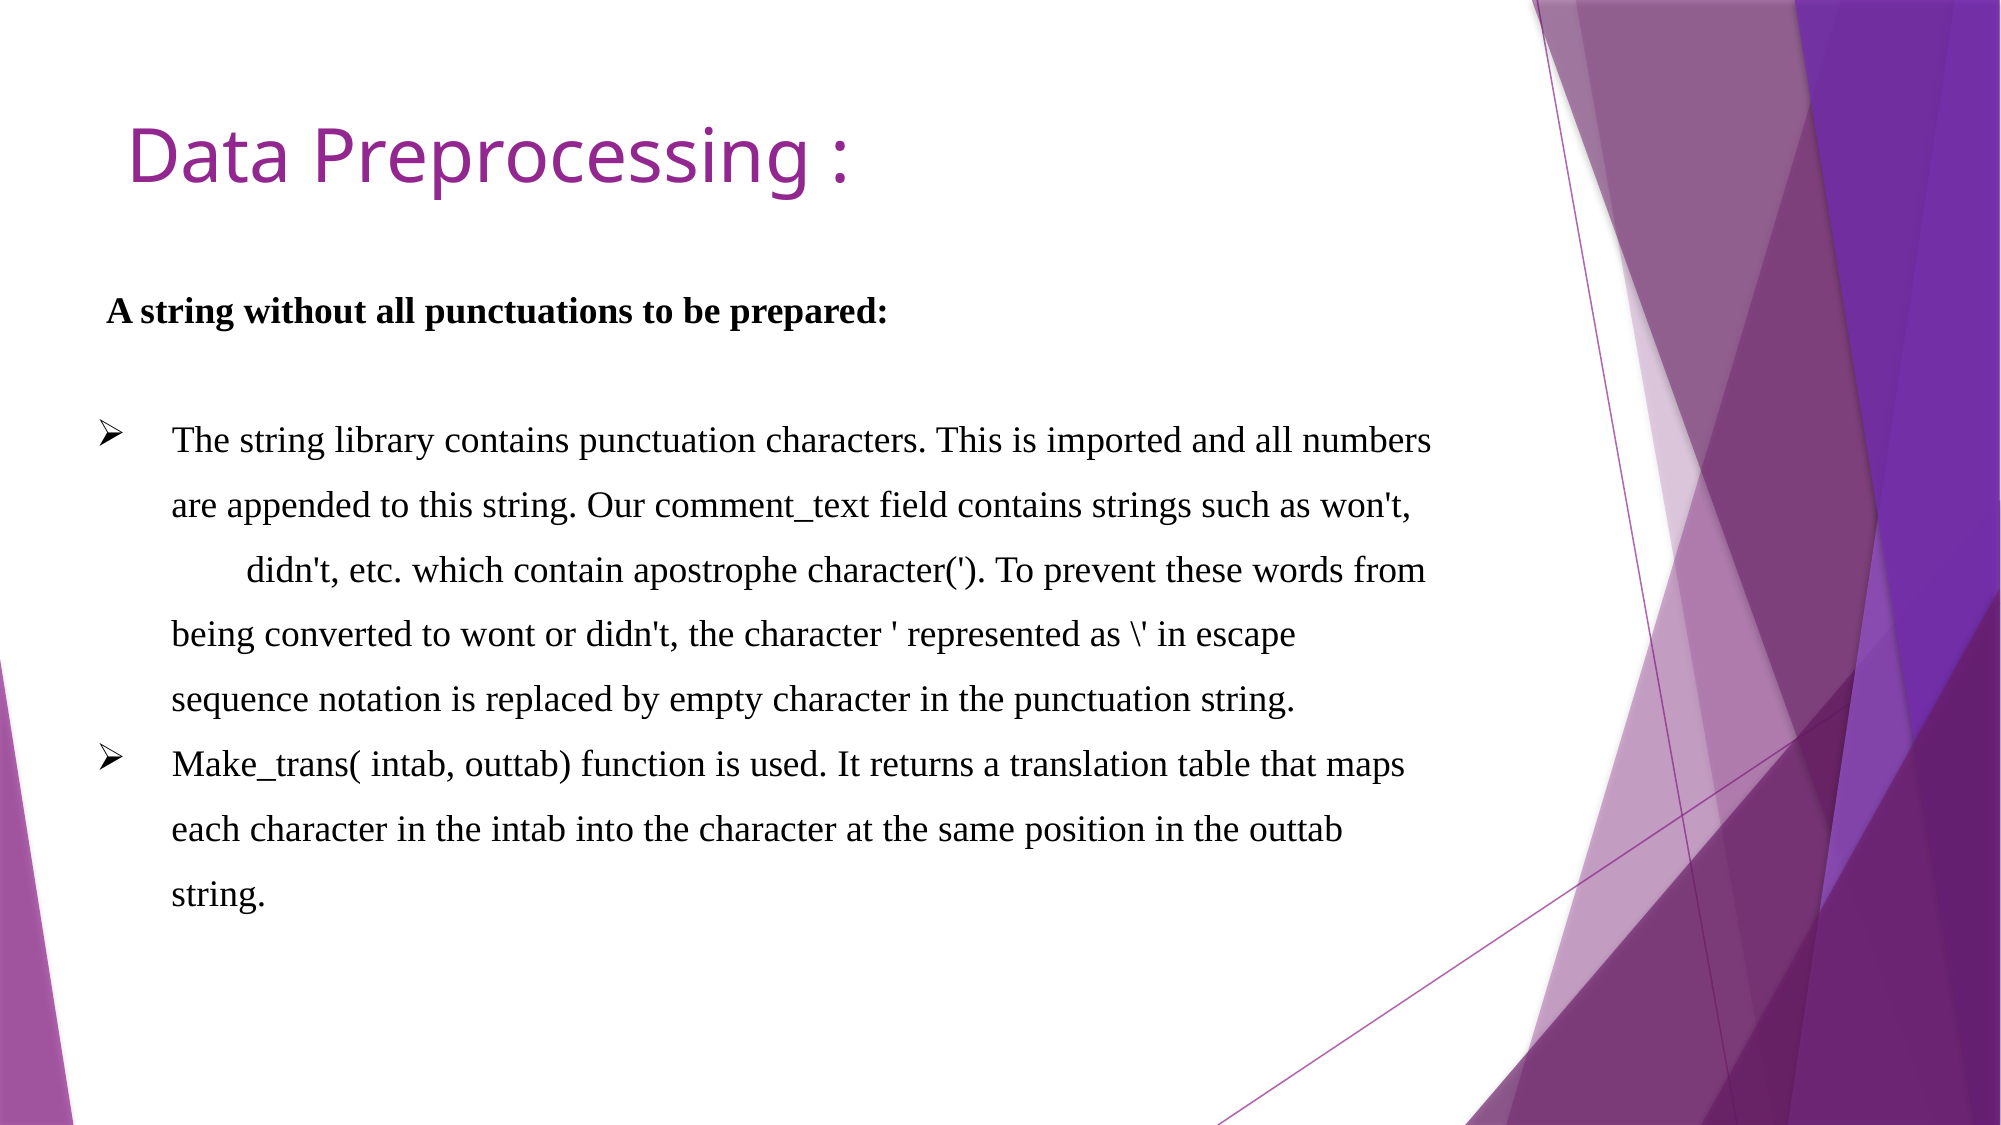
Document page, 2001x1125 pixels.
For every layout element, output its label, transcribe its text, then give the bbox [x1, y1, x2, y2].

text_box A string without all punctuations to be prepared: The string library contains punctuation characters. This is imported and all numbers are appended to this string. Our comment_text field contains strings such as won't, didn't, etc. which contain apostrophe character('). To prevent these words from being converted to wont or didn't, the character ' represented as \' in escape sequence notation is replaced by empty character in the punctuation string. Make_trans( intab, outtab) function is used. It returns a translation table that maps each character in the intab into the character at the same position in the outtab string. [81, 275, 1798, 983]
title Data Preprocessing : [111, 99, 1522, 275]
